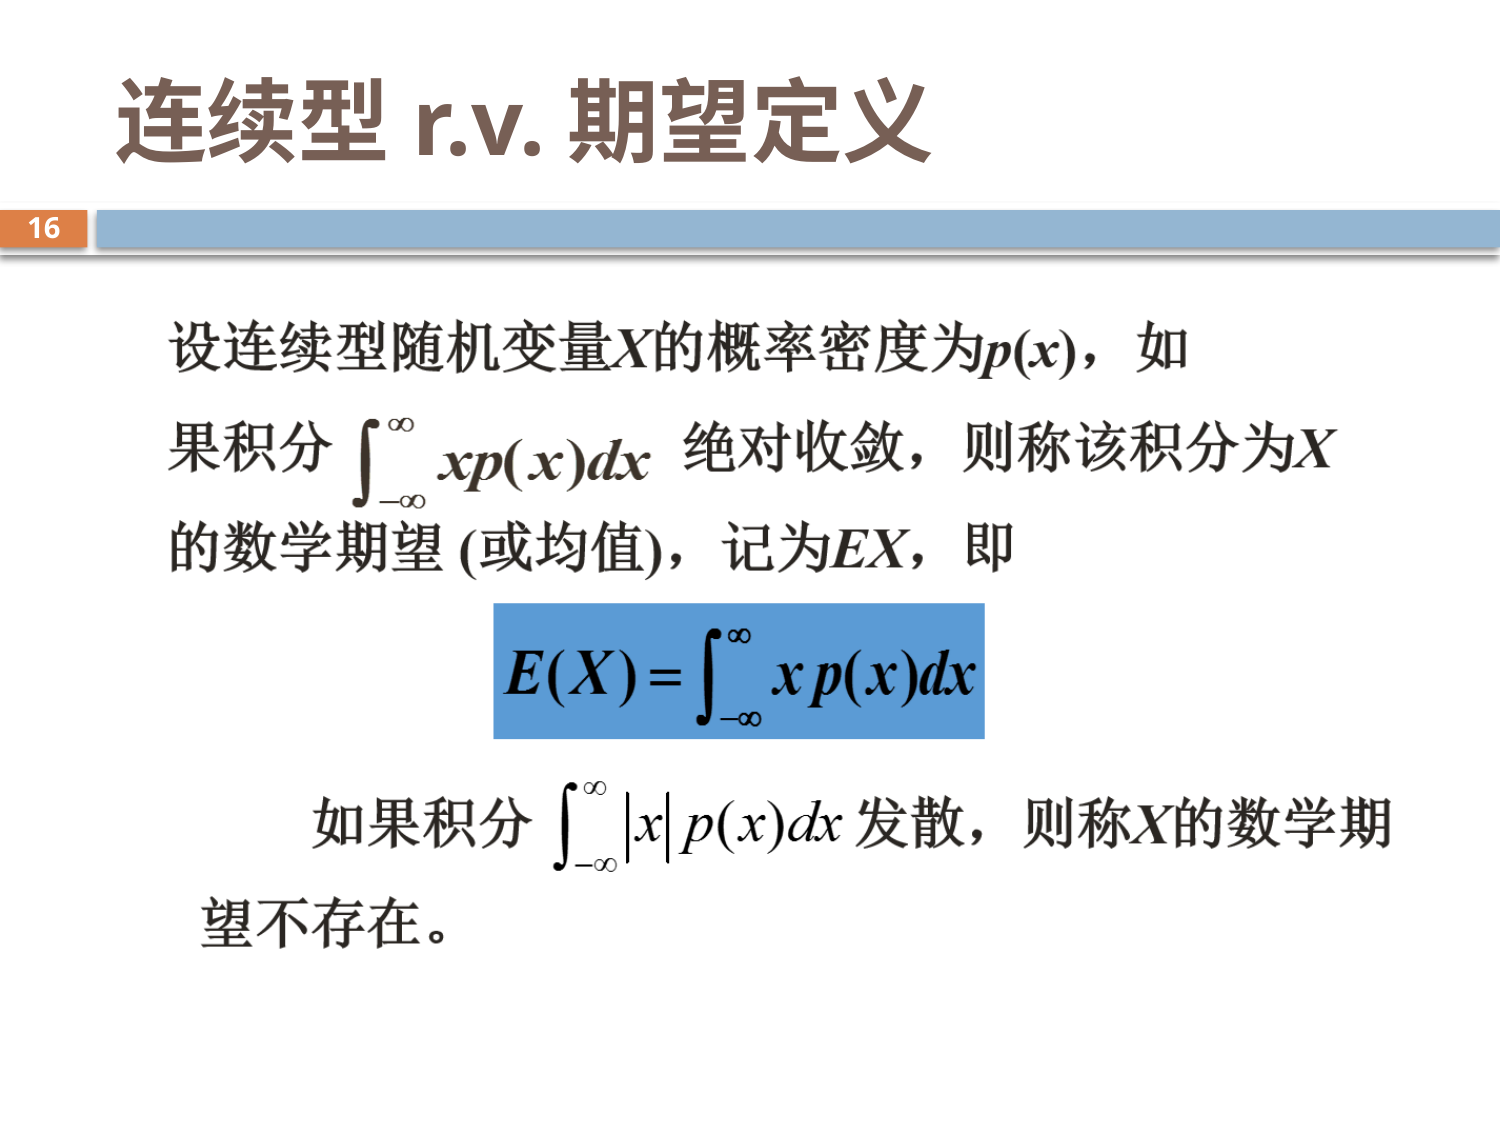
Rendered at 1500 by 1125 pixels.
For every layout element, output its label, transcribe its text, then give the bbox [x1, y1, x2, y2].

title 连续型r.v.期望定义 [100, 37, 1438, 200]
picture [159, 302, 1415, 993]
slide_number 16 [0, 208, 88, 249]
